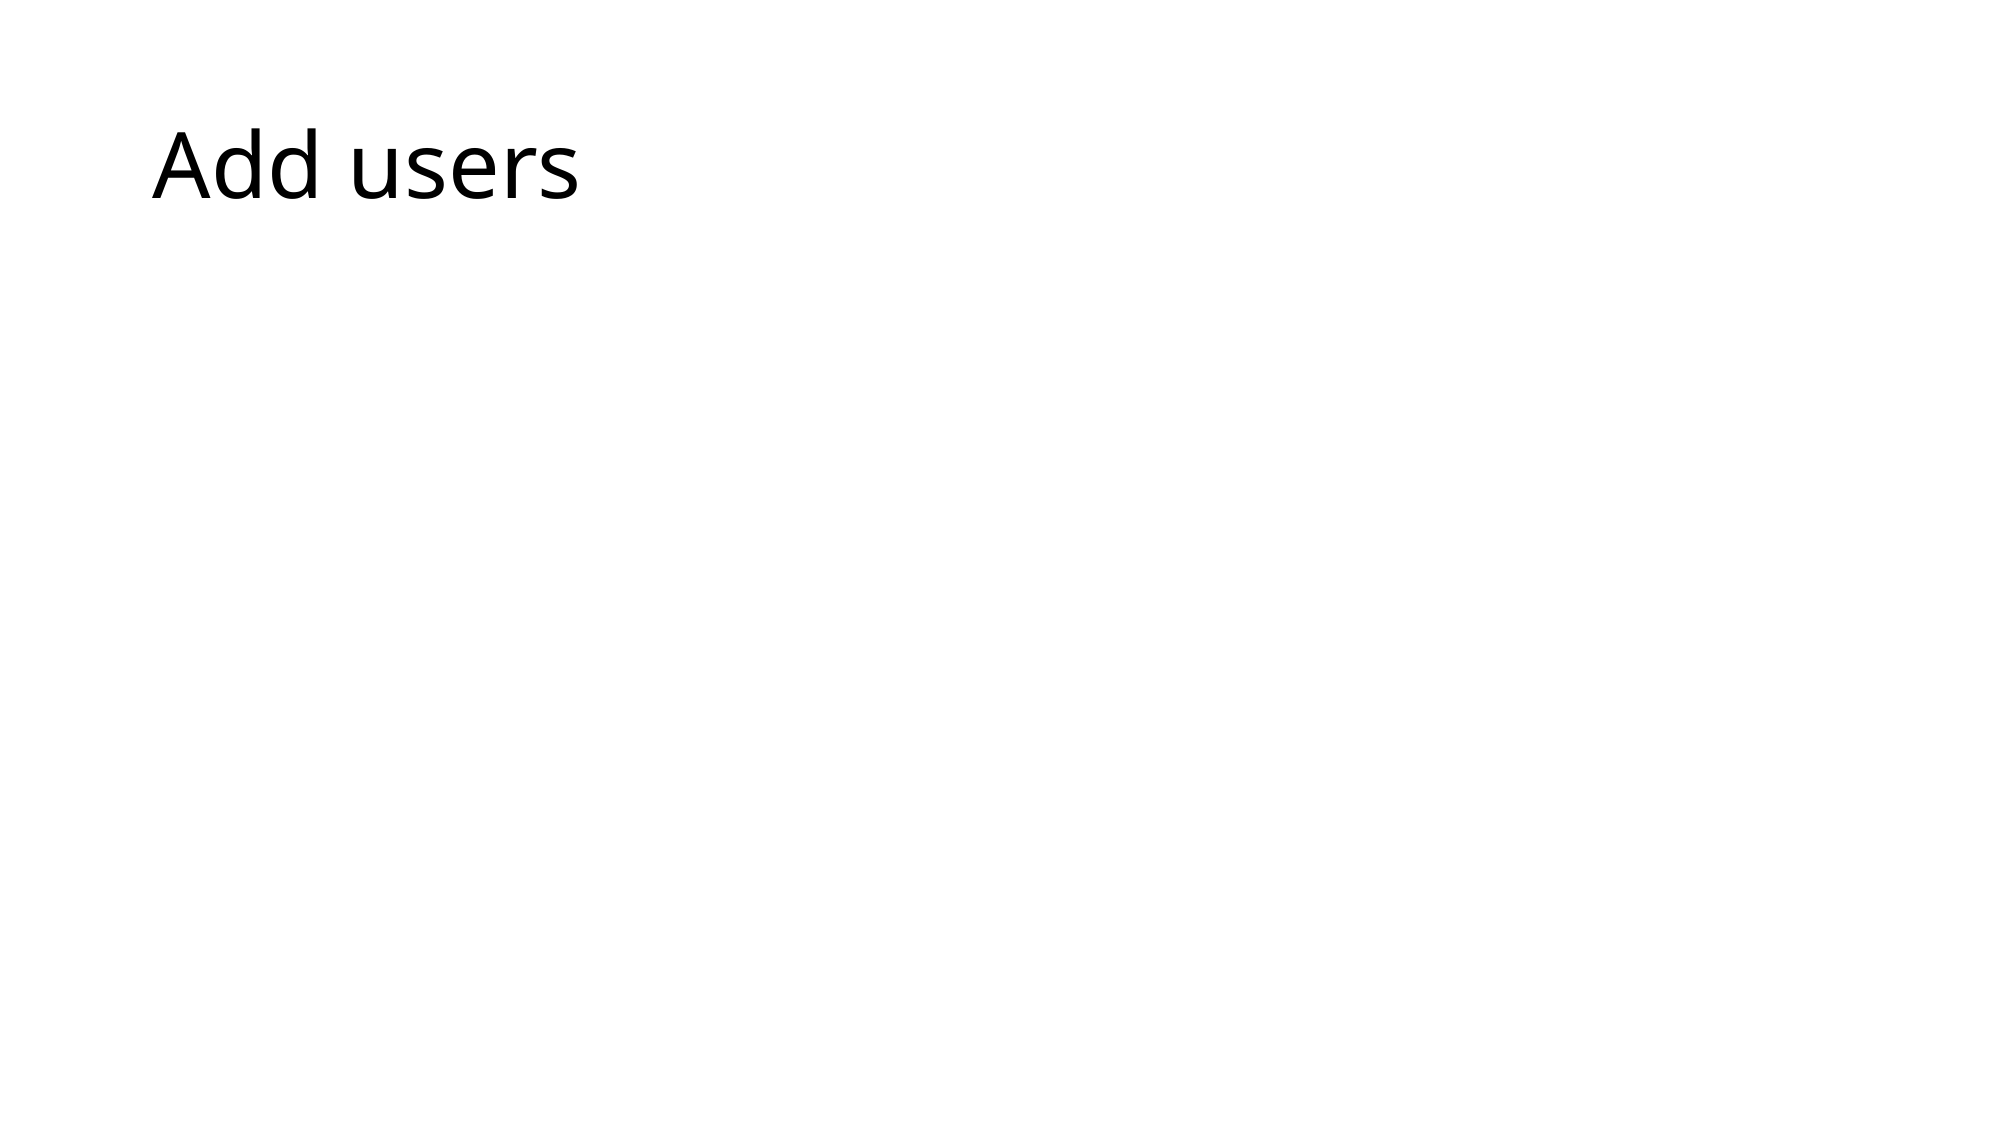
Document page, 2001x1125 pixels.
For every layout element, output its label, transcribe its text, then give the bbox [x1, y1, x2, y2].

title Add users [137, 59, 1863, 278]
